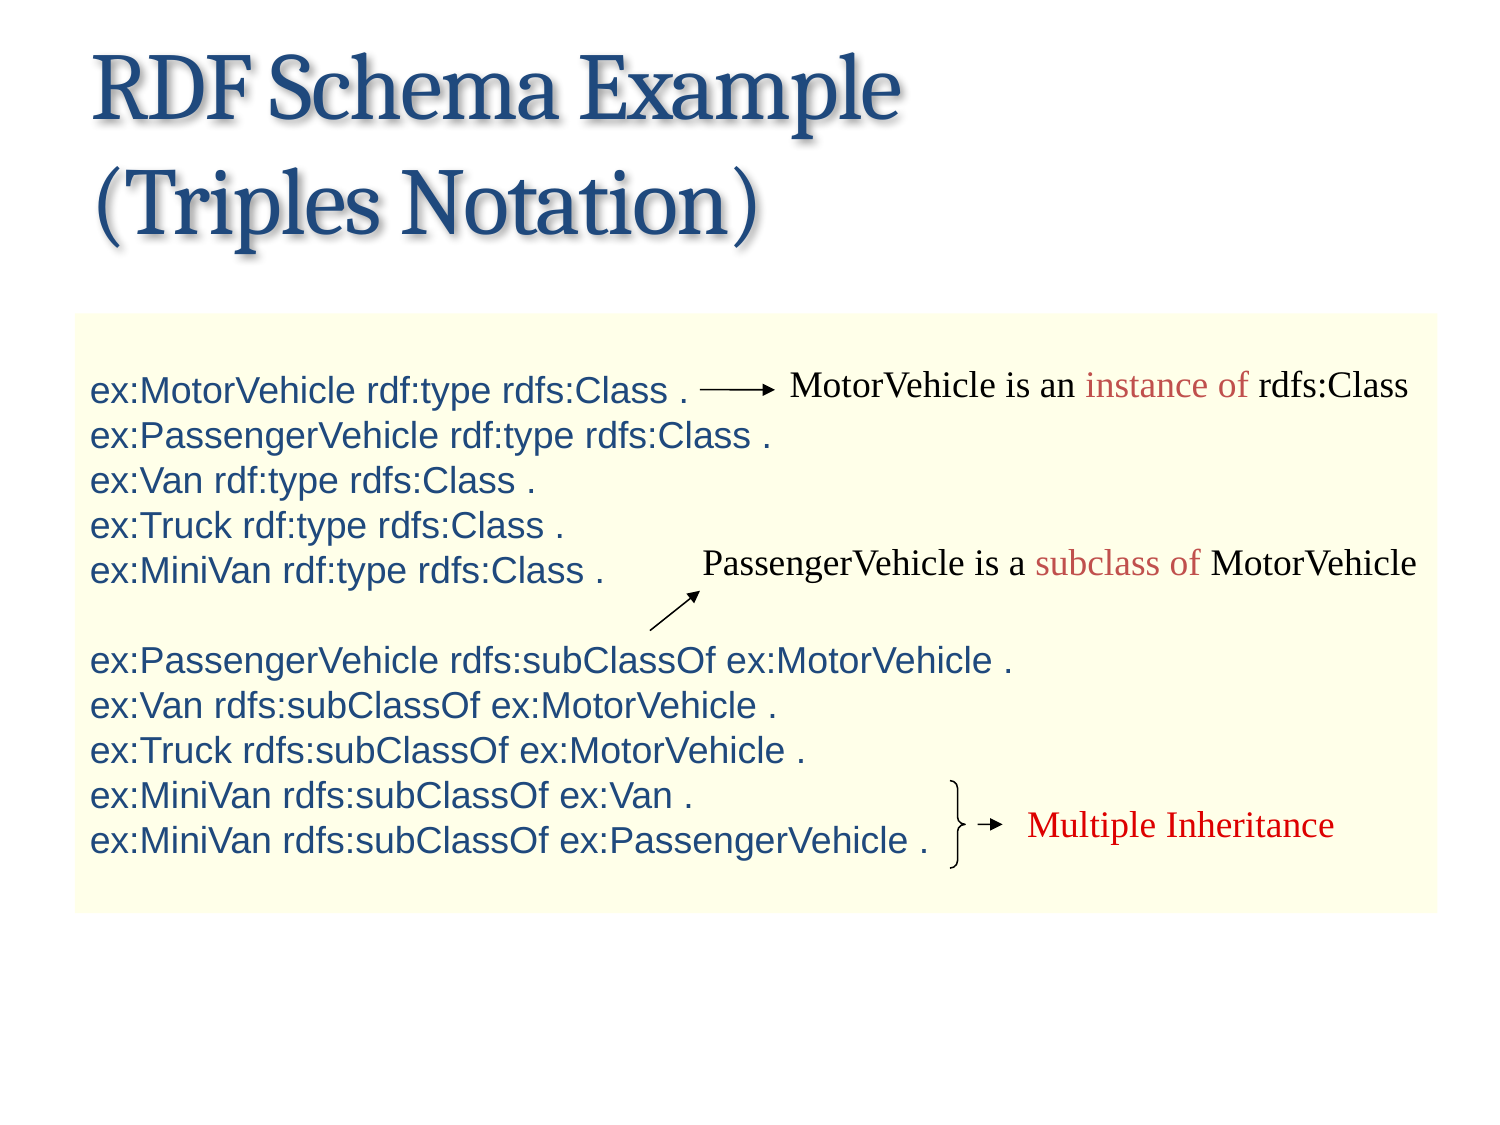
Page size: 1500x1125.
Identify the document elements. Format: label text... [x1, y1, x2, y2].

text_box [699, 383, 774, 396]
text_box Multiple Inheritance [1012, 793, 1351, 853]
text_box PassengerVehicle is a subclass of MotorVehicle [687, 530, 1450, 591]
text_box ex:MotorVehicle rdf:type rdfs:Class . ex:PassengerVehicle rdf:type rdfs:Class . ex:Van rdf:type rdfs:Class . ex:Truck rdf:type rdfs:Class . ex:MiniVan rdf:type rdfs:Class . ex:PassengerVehicle rdfs:subClassOf ex:MotorVehicle . ex:Van rdfs:subClassOf ex:MotorVehicle . ex:Truck rdfs:subClassOf ex:MotorVehicle . ex:MiniVan rdfs:subClassOf ex:Van . ex:MiniVan rdfs:subClassOf ex:PassengerVehicle . [74, 313, 1438, 914]
text_box [977, 818, 1003, 831]
text_box [649, 591, 700, 631]
title RDF Schema Example (Triples Notation) [75, 45, 1434, 233]
text_box MotorVehicle is an instance of rdfs:Class [774, 352, 1481, 412]
text_box [949, 780, 966, 869]
